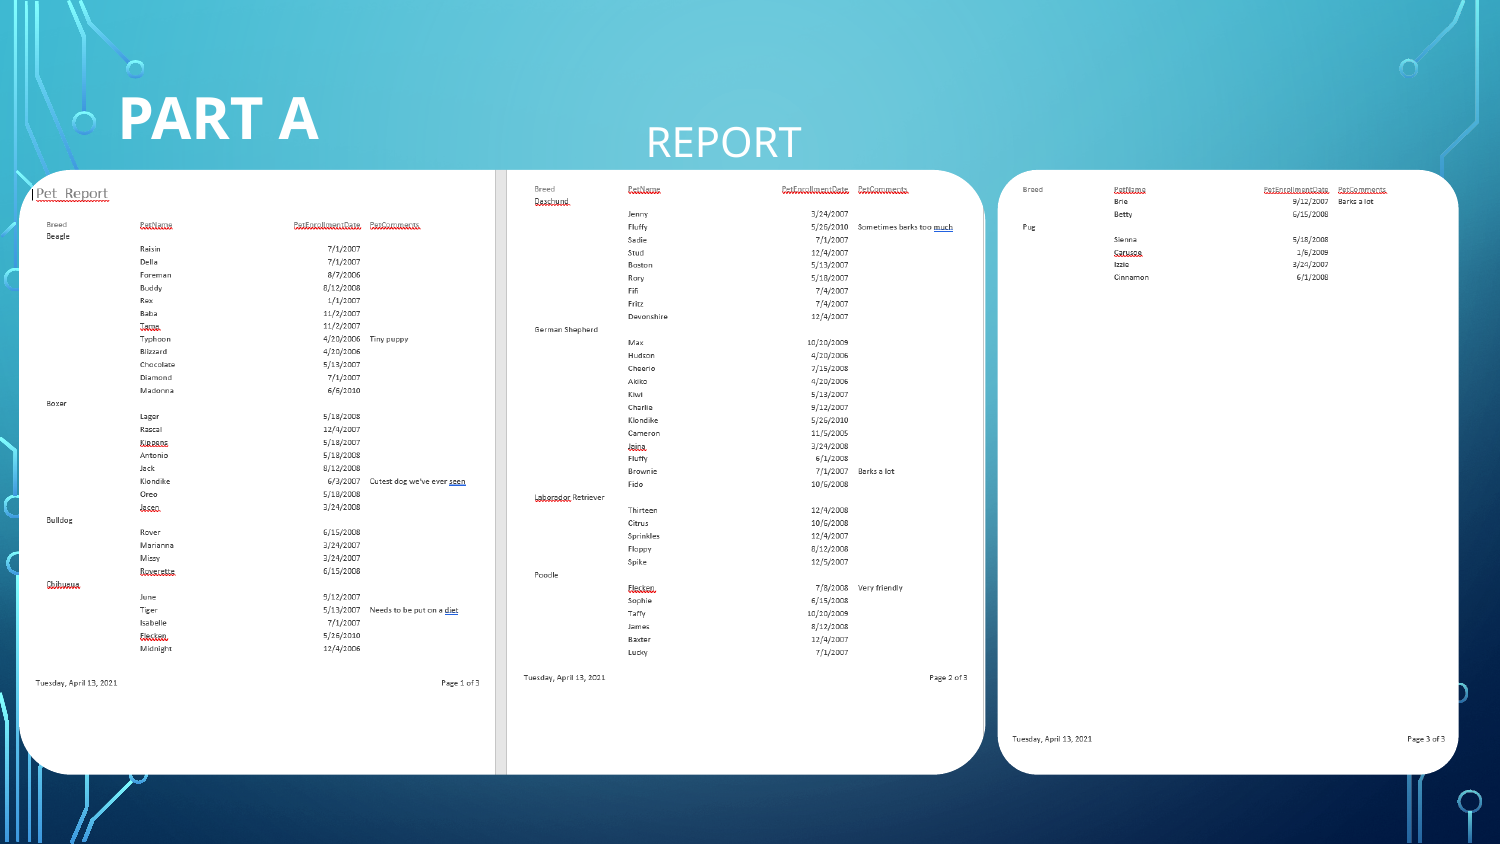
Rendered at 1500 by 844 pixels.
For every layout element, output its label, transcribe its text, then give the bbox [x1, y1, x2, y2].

picture [18, 169, 986, 775]
list REPORT [630, 91, 870, 164]
picture [997, 169, 1459, 775]
title Part A [102, 73, 1500, 190]
